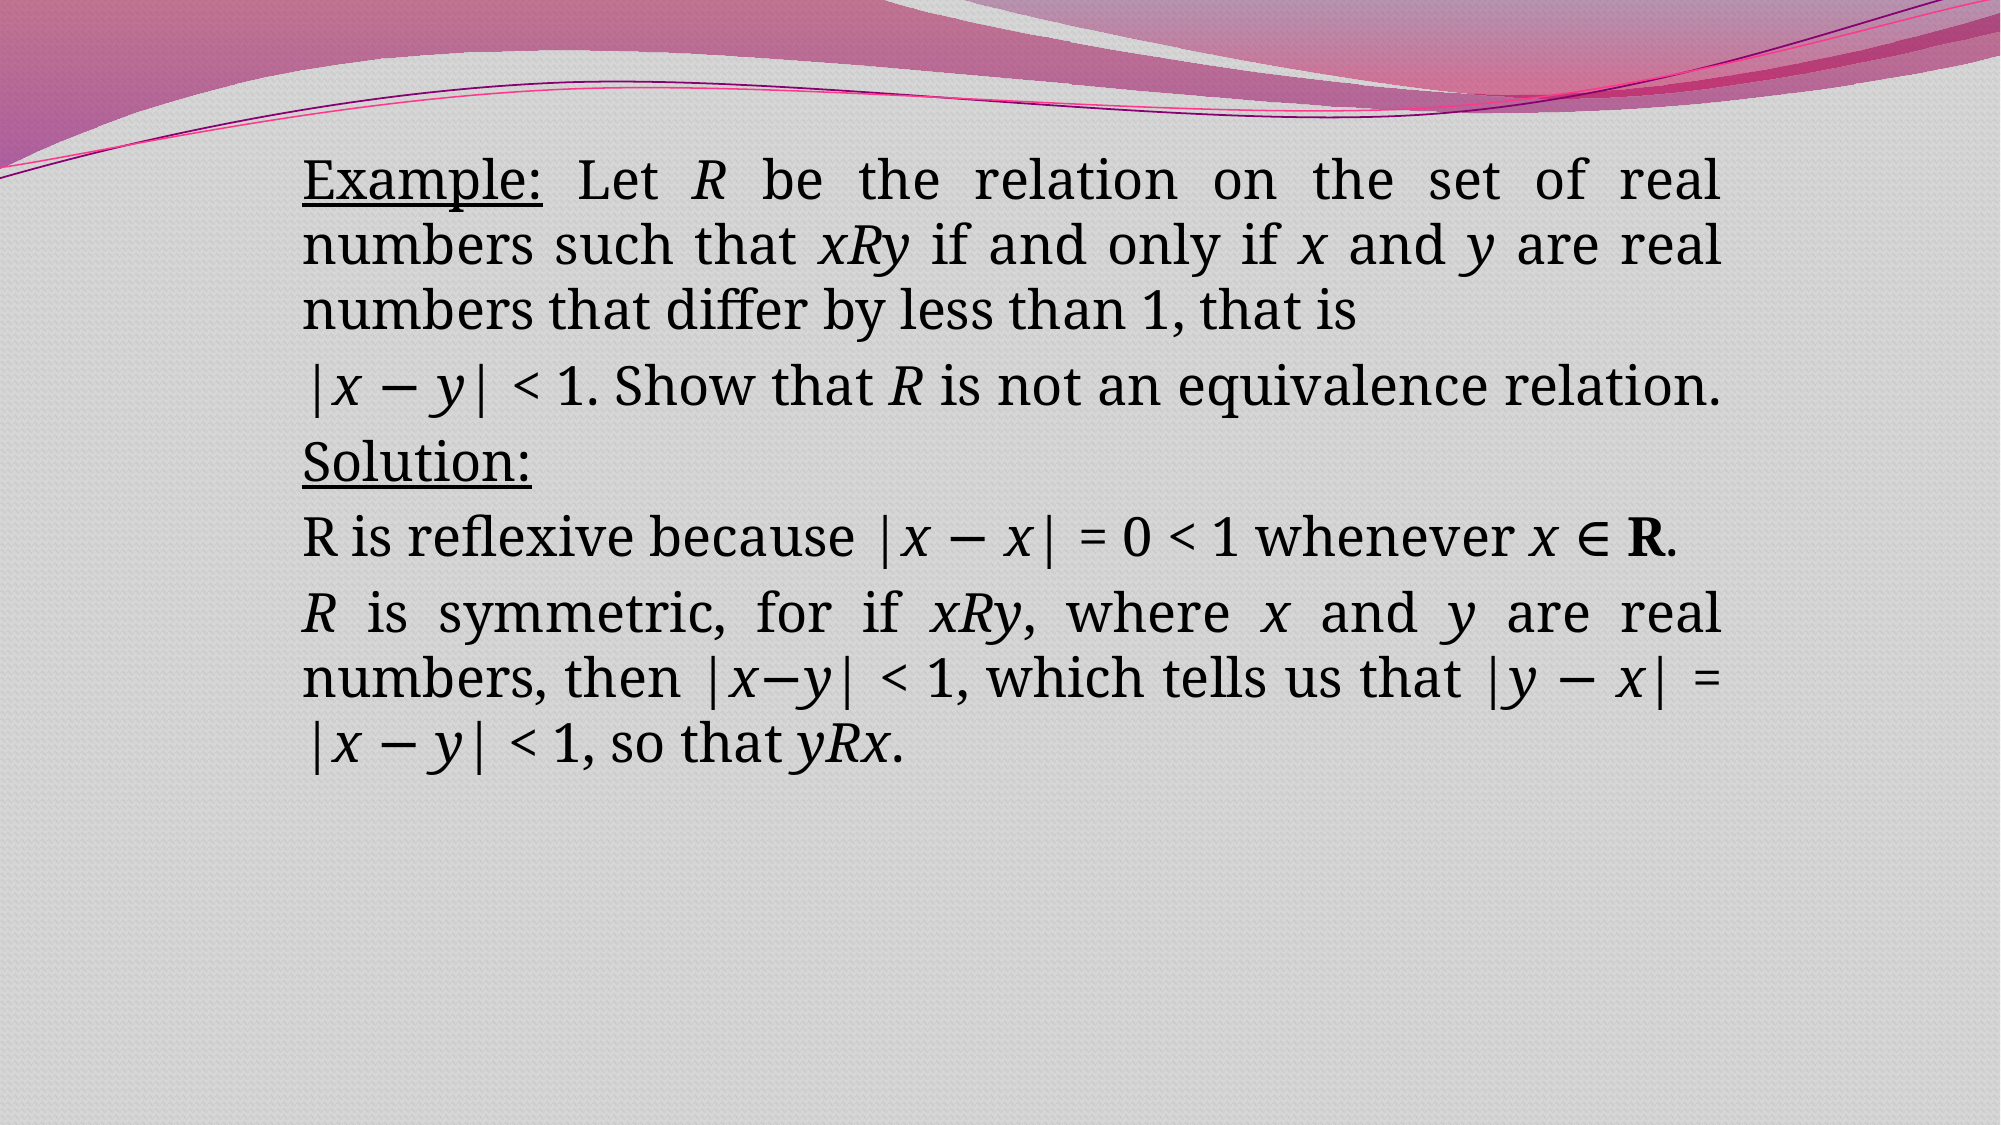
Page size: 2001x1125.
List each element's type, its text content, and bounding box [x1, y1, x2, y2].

list Example: Let R be the relation on the set of real numbers such that xRy if and only if x and y are real numbers that differ by less than 1, that is |x − y| < 1. Show that R is not an equivalence relation. Solution: R is reflexive because |x − x| = 0 < 1 whenever x ∈ R. R is symmetric, for if xRy, where x and y are real numbers, then |x−y| < 1, which tells us that |y − x| = |x − y| < 1, so that yRx. [287, 137, 1738, 1125]
